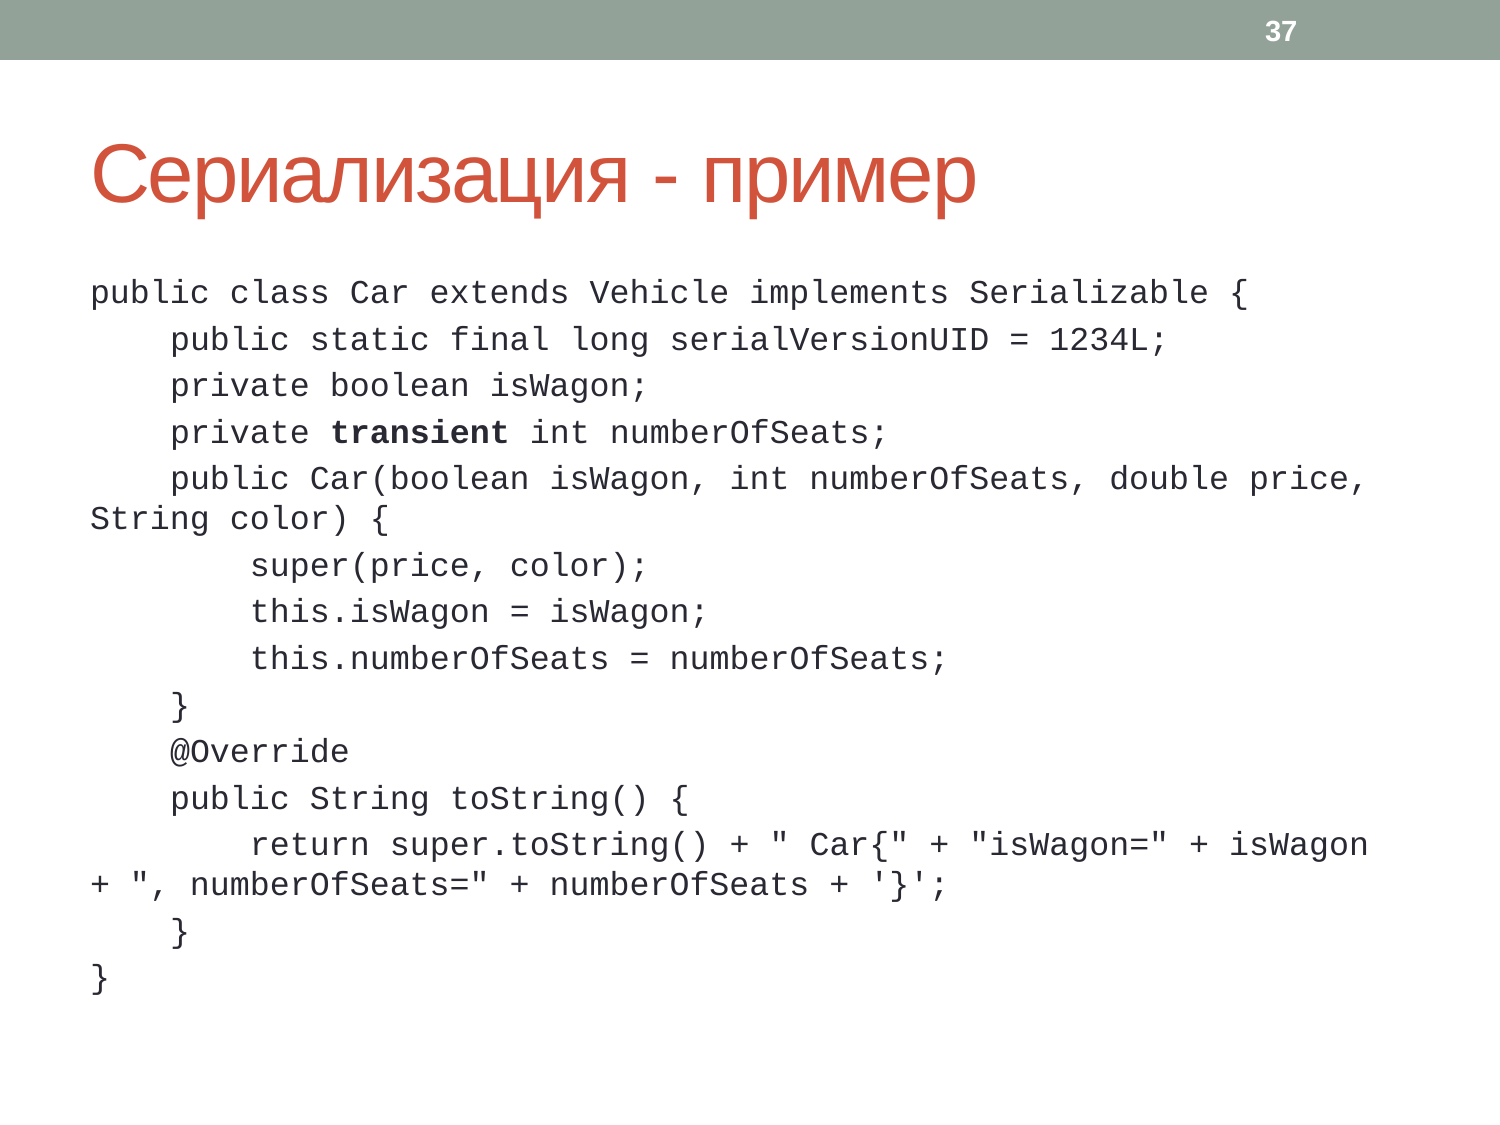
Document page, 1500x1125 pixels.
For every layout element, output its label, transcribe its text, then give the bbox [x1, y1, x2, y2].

title Сериализация - пример [75, 87, 1425, 250]
slide_number 37 [1250, 3, 1425, 57]
list public class Car extends Vehicle implements Serializable { public static final long serialVersionUID = 1234L; private boolean isWagon; private transient int numberOfSeats; public Car(boolean isWagon, int numberOfSeats, double price, String color) { super(price, color); this.isWagon = isWagon; this.numberOfSeats = numberOfSeats; } @Override public String toString() { return super.toString() + " Car{" + "isWagon=" + isWagon + ", numberOfSeats=" + numberOfSeats + '}'; } } [75, 262, 1425, 1063]
